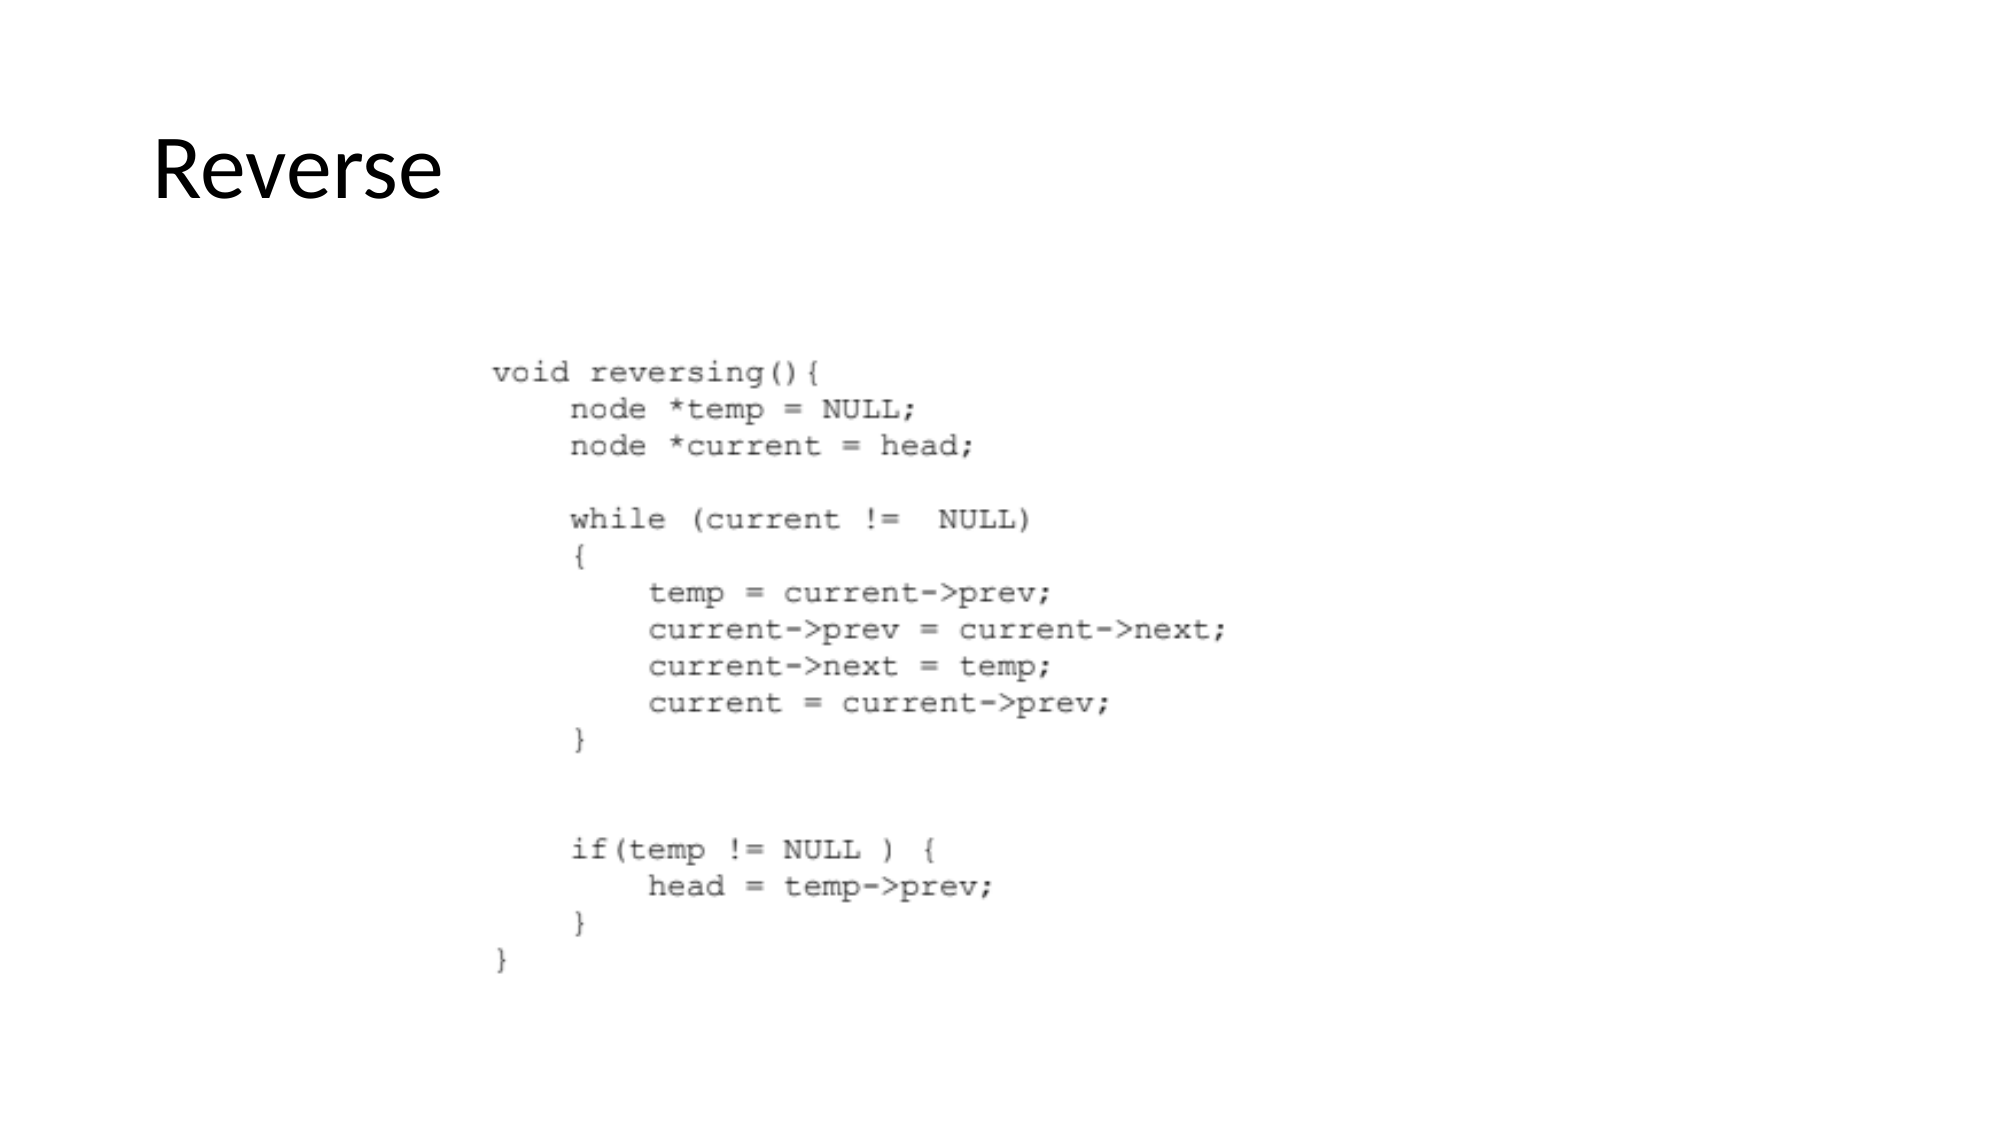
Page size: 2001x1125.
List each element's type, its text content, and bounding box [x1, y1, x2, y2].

picture [399, 336, 1311, 1000]
title Reverse [137, 59, 1863, 278]
